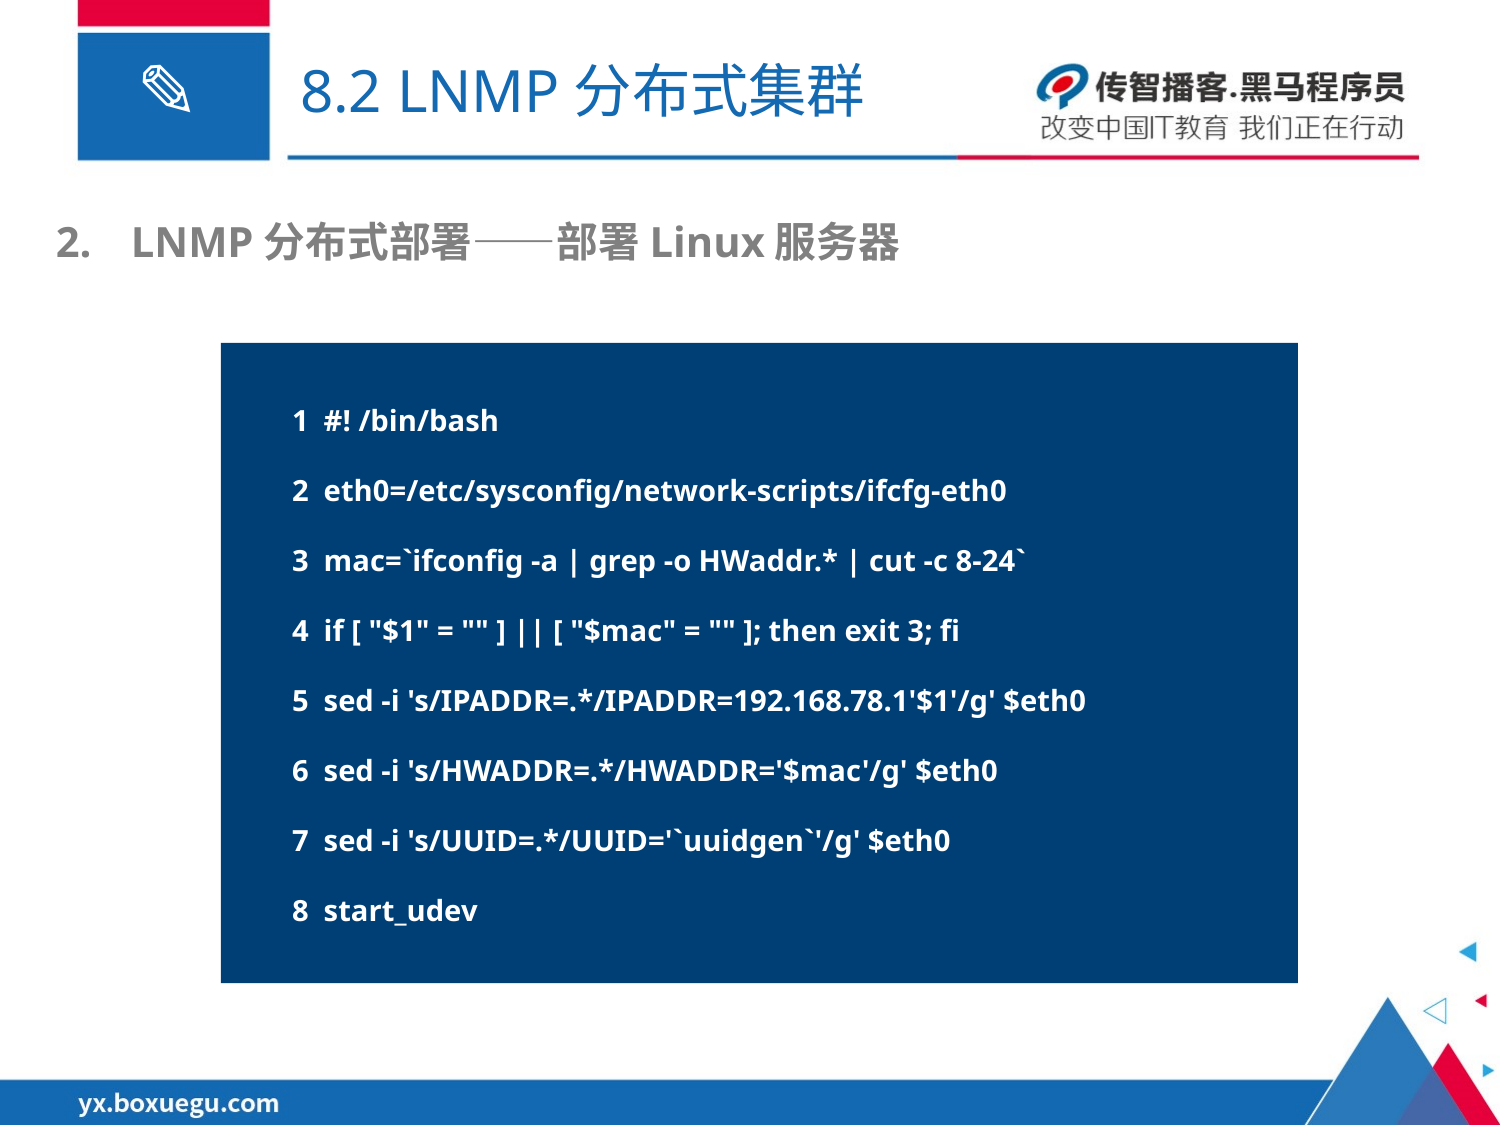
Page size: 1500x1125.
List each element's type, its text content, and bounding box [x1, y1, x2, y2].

picture [0, 1, 1500, 1125]
title 8.2 LNMP分布式集群 [285, 25, 1137, 153]
text_box LNMP分布式部署——部署Linux服务器 [41, 208, 1424, 274]
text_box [220, 342, 1333, 1002]
